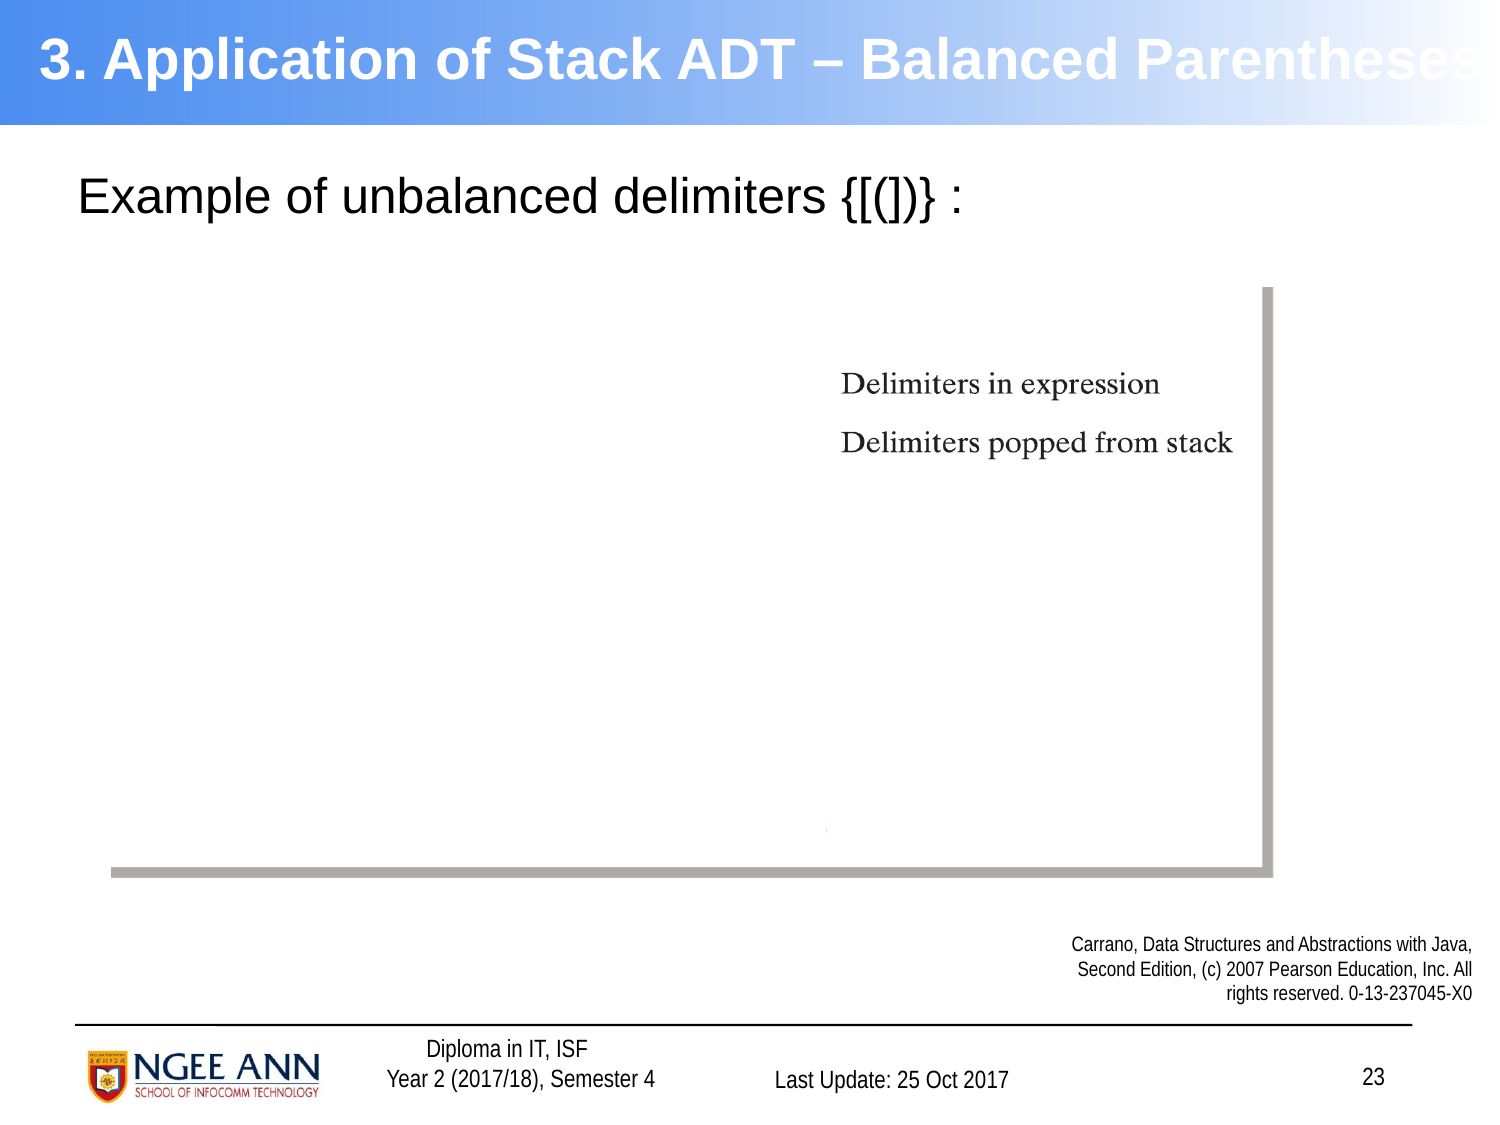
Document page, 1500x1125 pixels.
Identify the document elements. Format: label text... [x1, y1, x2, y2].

title 3. Application of Stack ADT – Balanced Parentheses [23, 0, 1500, 115]
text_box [99, 274, 1263, 868]
text_box Carrano, Data Structures and Abstractions with Java, Second Edition, (c) 2007 Pearson Education, Inc. All rights reserved. 0-13-237045-X0 [1037, 806, 1488, 1013]
picture [62, 1028, 344, 1125]
list Example of unbalanced delimiters {[(])} : [62, 162, 1500, 988]
